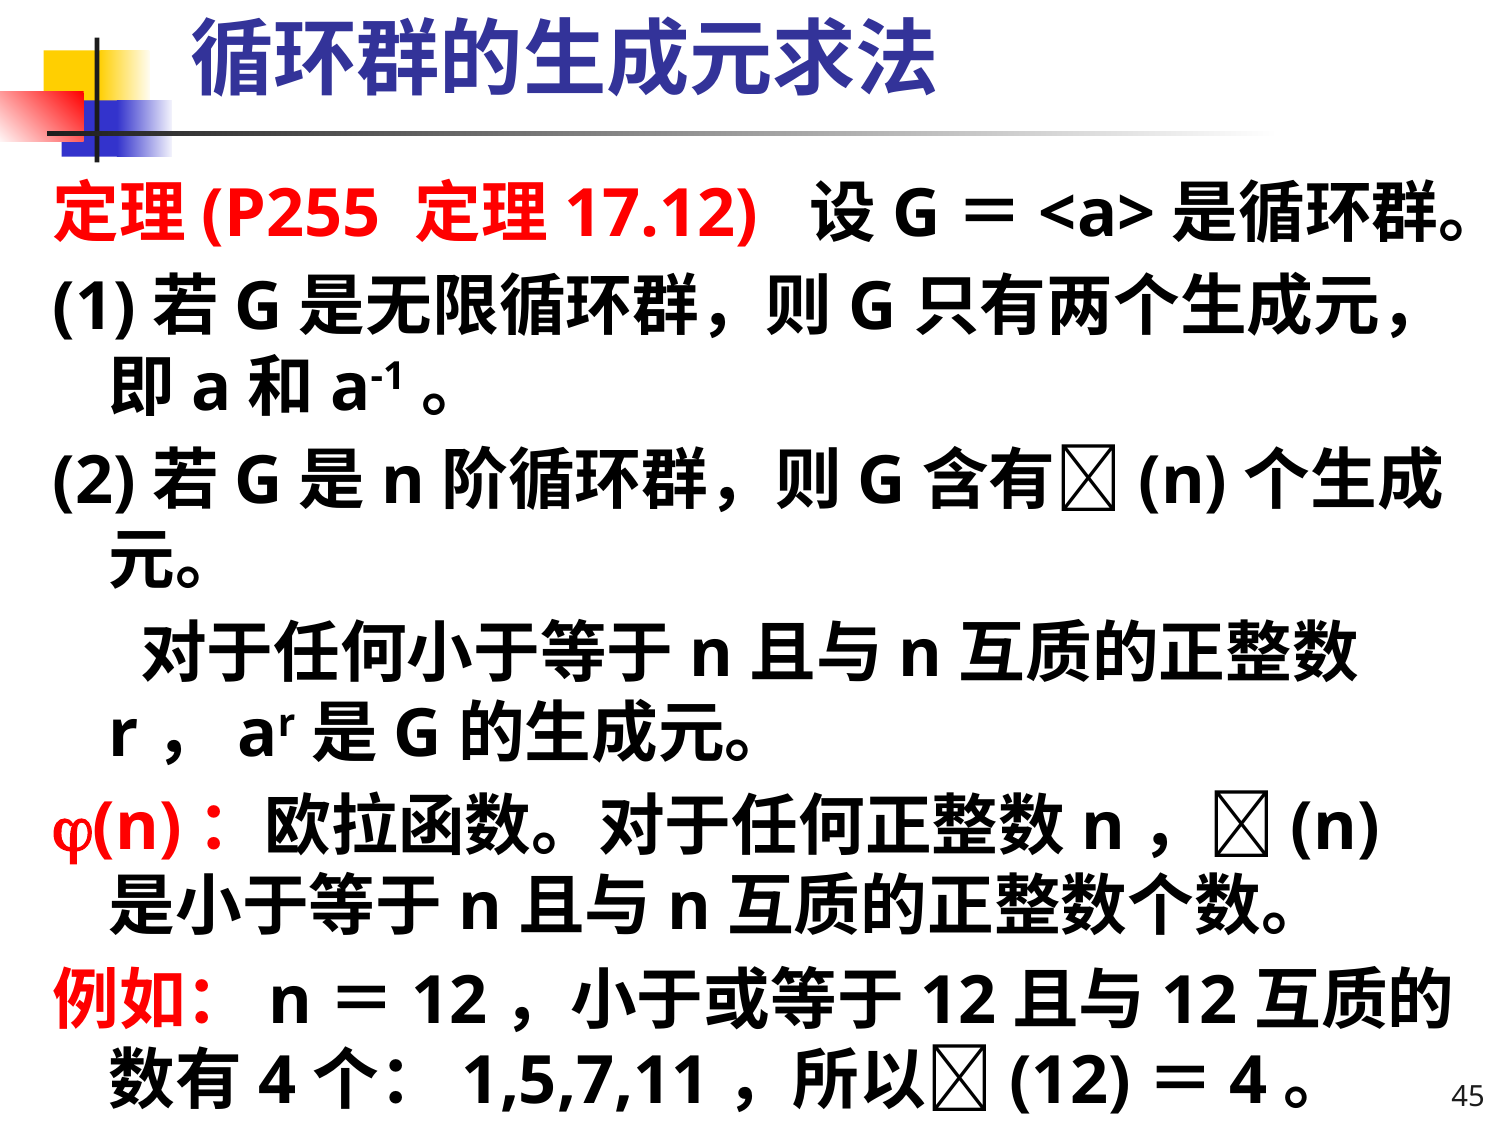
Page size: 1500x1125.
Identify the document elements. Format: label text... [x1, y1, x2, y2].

list 定理(P255 定理17.12) 设G＝<a>是循环群。 (1)若G是无限循环群，则G只有两个生成元，即a和a-1。 (2)若G是n阶循环群，则G含有(n)个生成元。 对于任何小于等于n且与n互质的正整数r，ar是G的生成元。 (n)：欧拉函数。对于任何正整数n，(n)是小于等于n且与n互质的正整数个数。 例如：n＝12，小于或等于12且与12互质的数有4个：1,5,7,11，所以(12)＝4。 [37, 162, 1475, 1038]
footer 45 [1399, 1074, 1500, 1125]
title 循环群的生成元求法 [175, 0, 1500, 113]
